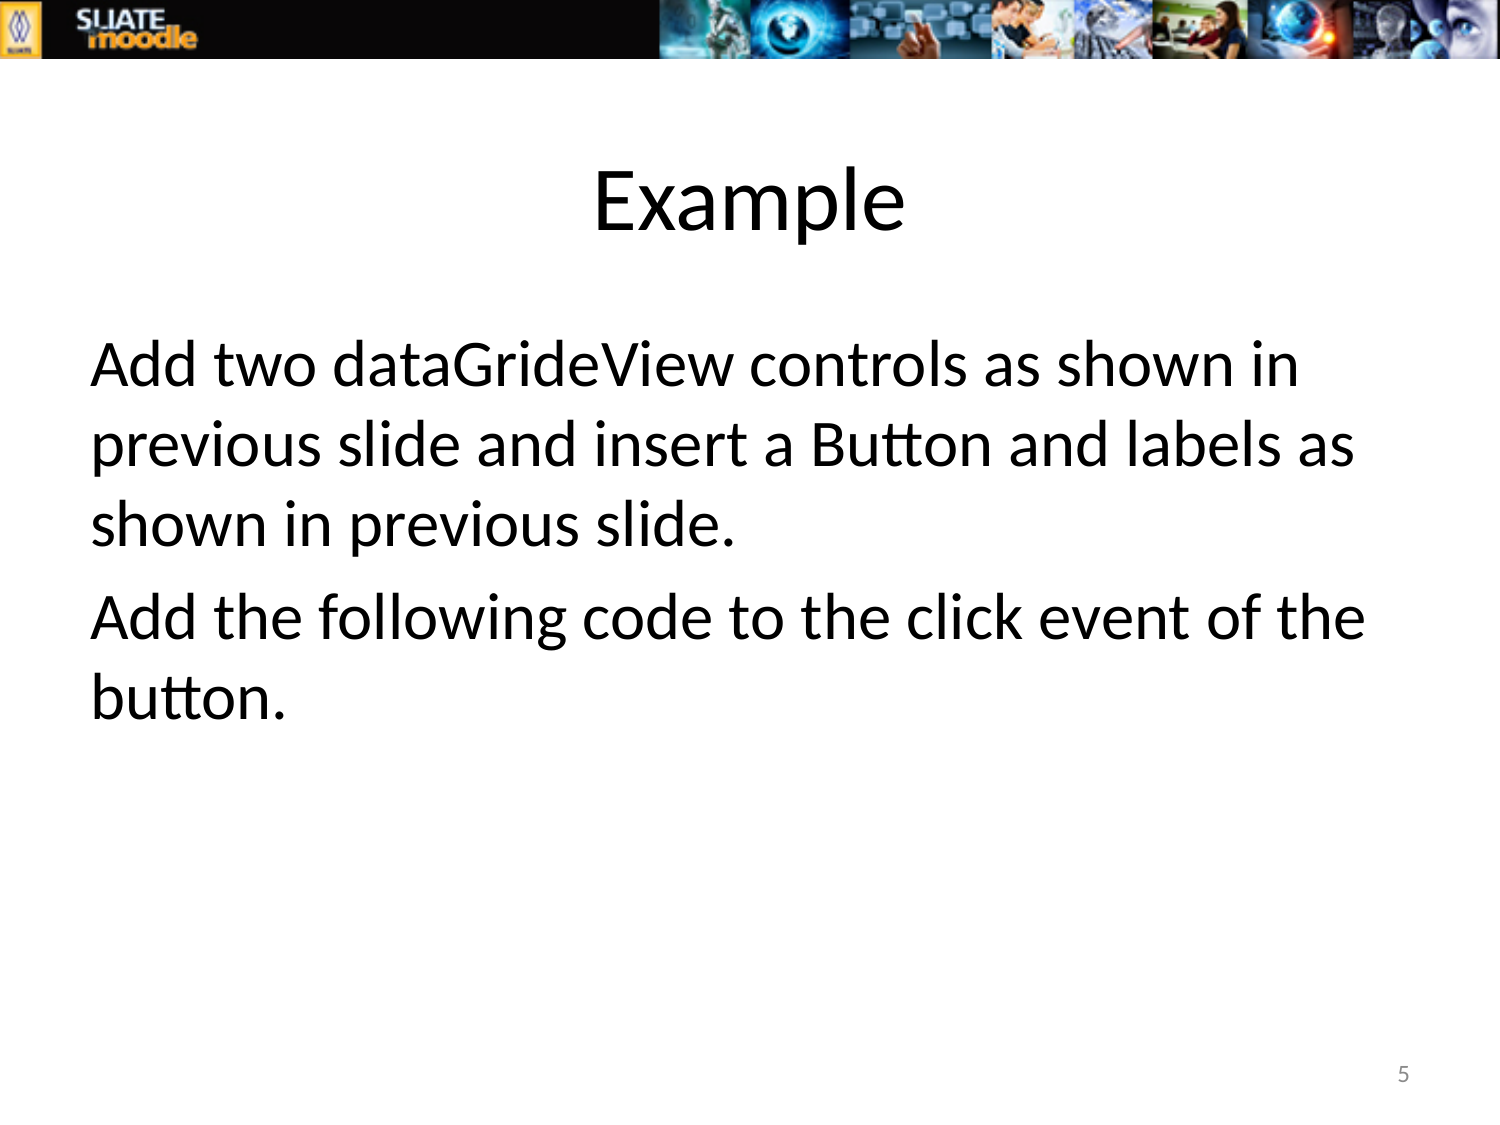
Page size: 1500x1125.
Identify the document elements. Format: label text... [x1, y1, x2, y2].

title Example [75, 99, 1425, 288]
list Add two dataGrideView controls as shown in previous slide and insert a Button and labels as shown in previous slide. Add the following code to the click event of the button. [75, 312, 1425, 1005]
slide_number 5 [1074, 1042, 1425, 1103]
picture [0, 0, 1500, 59]
